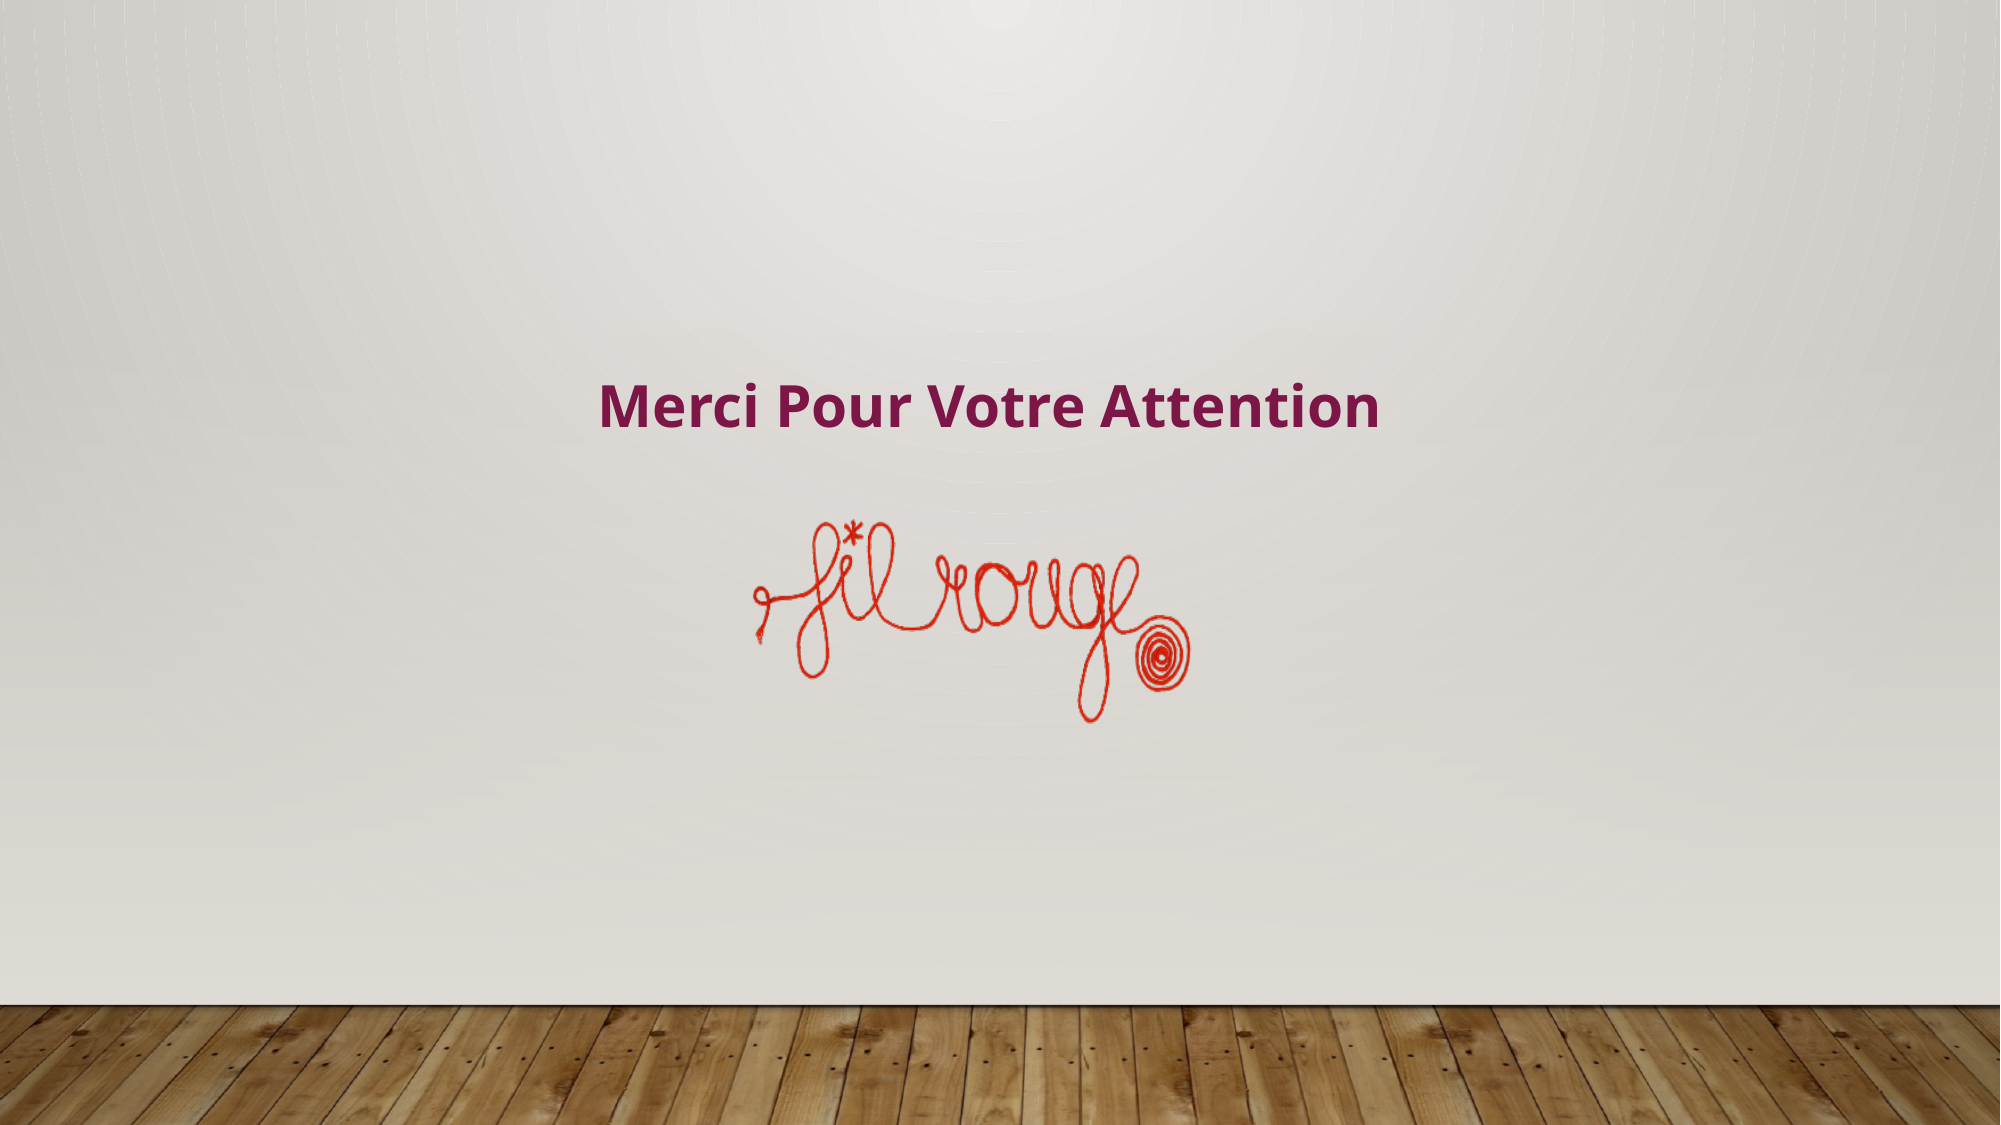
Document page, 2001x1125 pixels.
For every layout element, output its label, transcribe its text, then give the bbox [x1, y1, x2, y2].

picture [0, 1005, 2000, 1125]
picture [743, 502, 1198, 736]
text_box Merci Pour Votre Attention [582, 361, 1418, 447]
